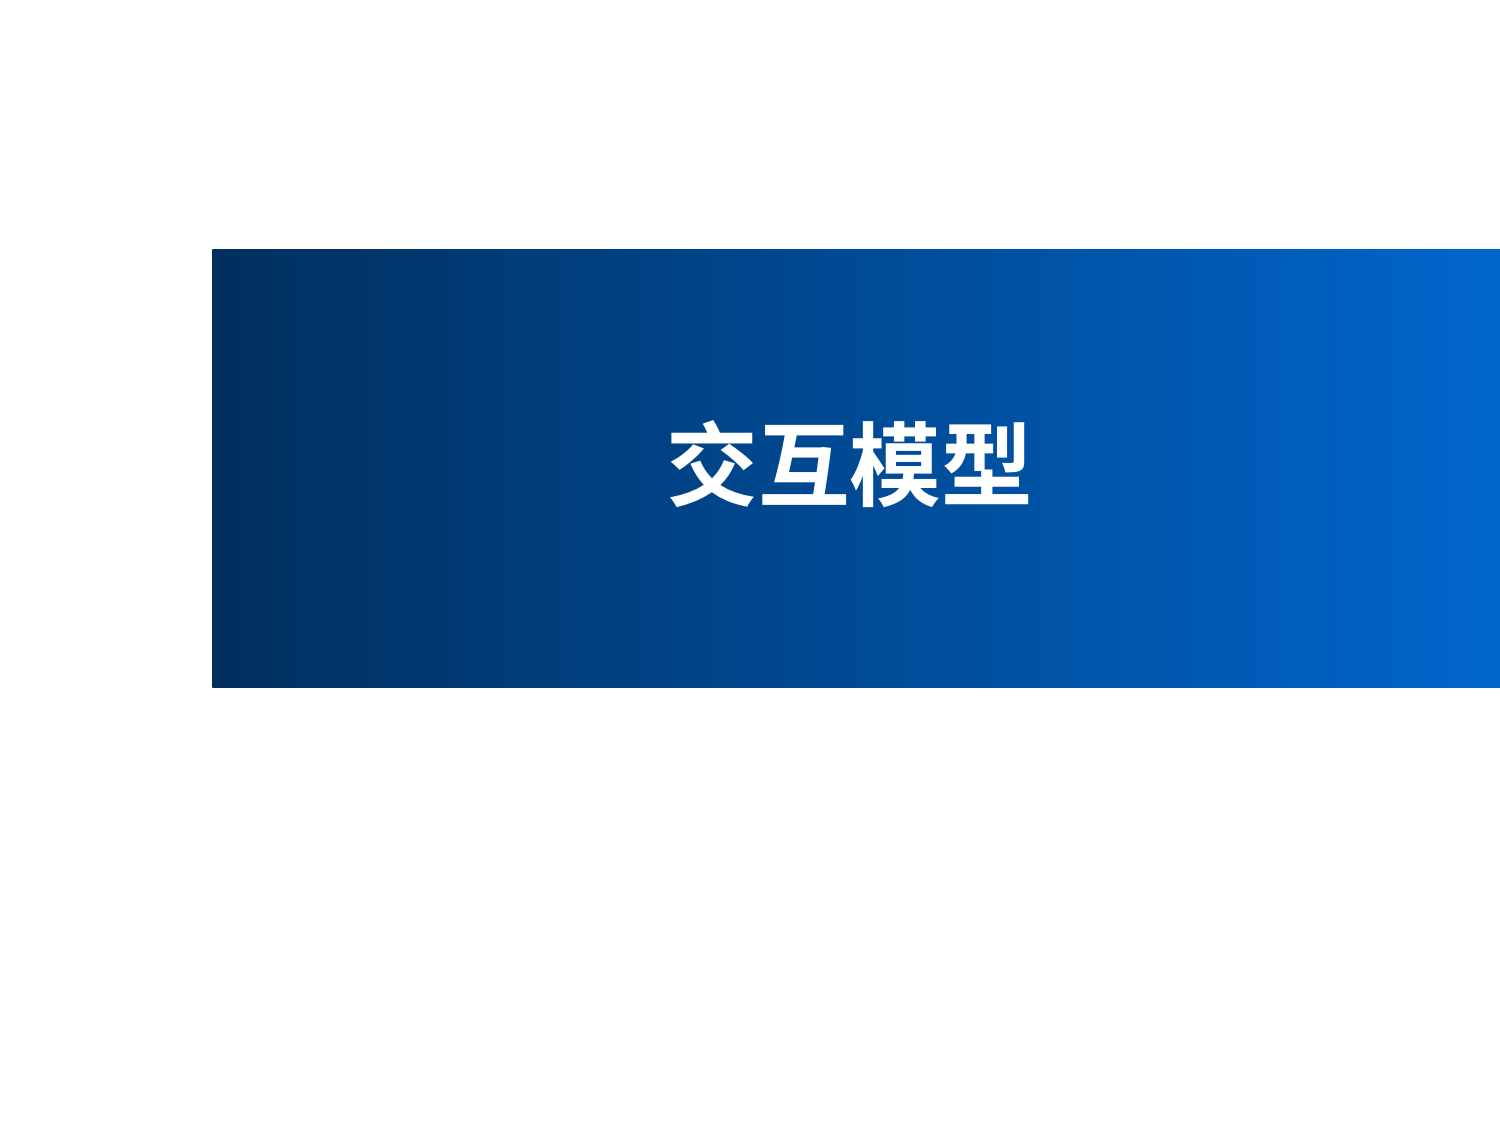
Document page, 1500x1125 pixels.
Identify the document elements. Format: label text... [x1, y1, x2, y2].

text_box 交互模型 [237, 299, 1463, 625]
text_box [212, 249, 1500, 688]
